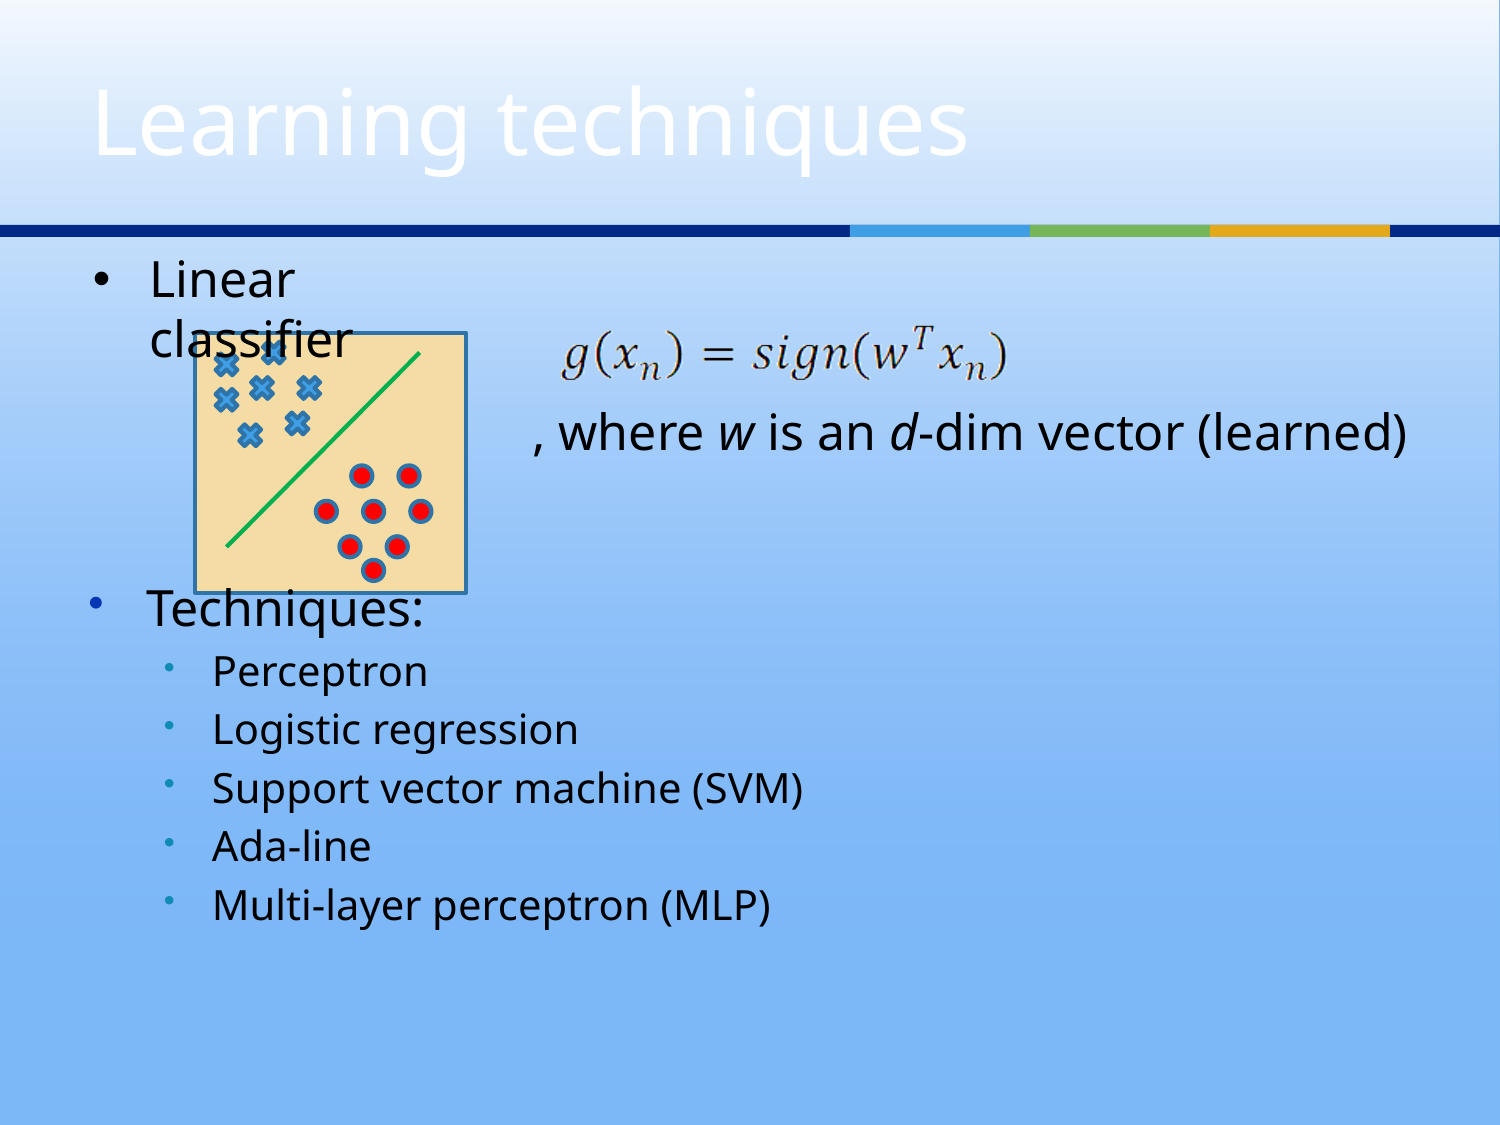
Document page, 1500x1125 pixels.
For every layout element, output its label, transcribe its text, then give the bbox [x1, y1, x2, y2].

text_box [337, 548, 363, 560]
text_box [360, 557, 387, 584]
title Learning techniques [75, 24, 1425, 213]
text_box , where w is an d-dim vector (learned) [517, 393, 1423, 468]
list Techniques: Perceptron Logistic regression Support vector machine (SVM) Ada-line Multi-layer perceptron (MLP) [75, 246, 1425, 1005]
text_box [421, 498, 434, 524]
picture [560, 321, 1010, 382]
text_box [213, 386, 226, 413]
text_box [226, 352, 421, 548]
text_box [384, 548, 410, 560]
text_box Linear classifier [78, 240, 502, 376]
